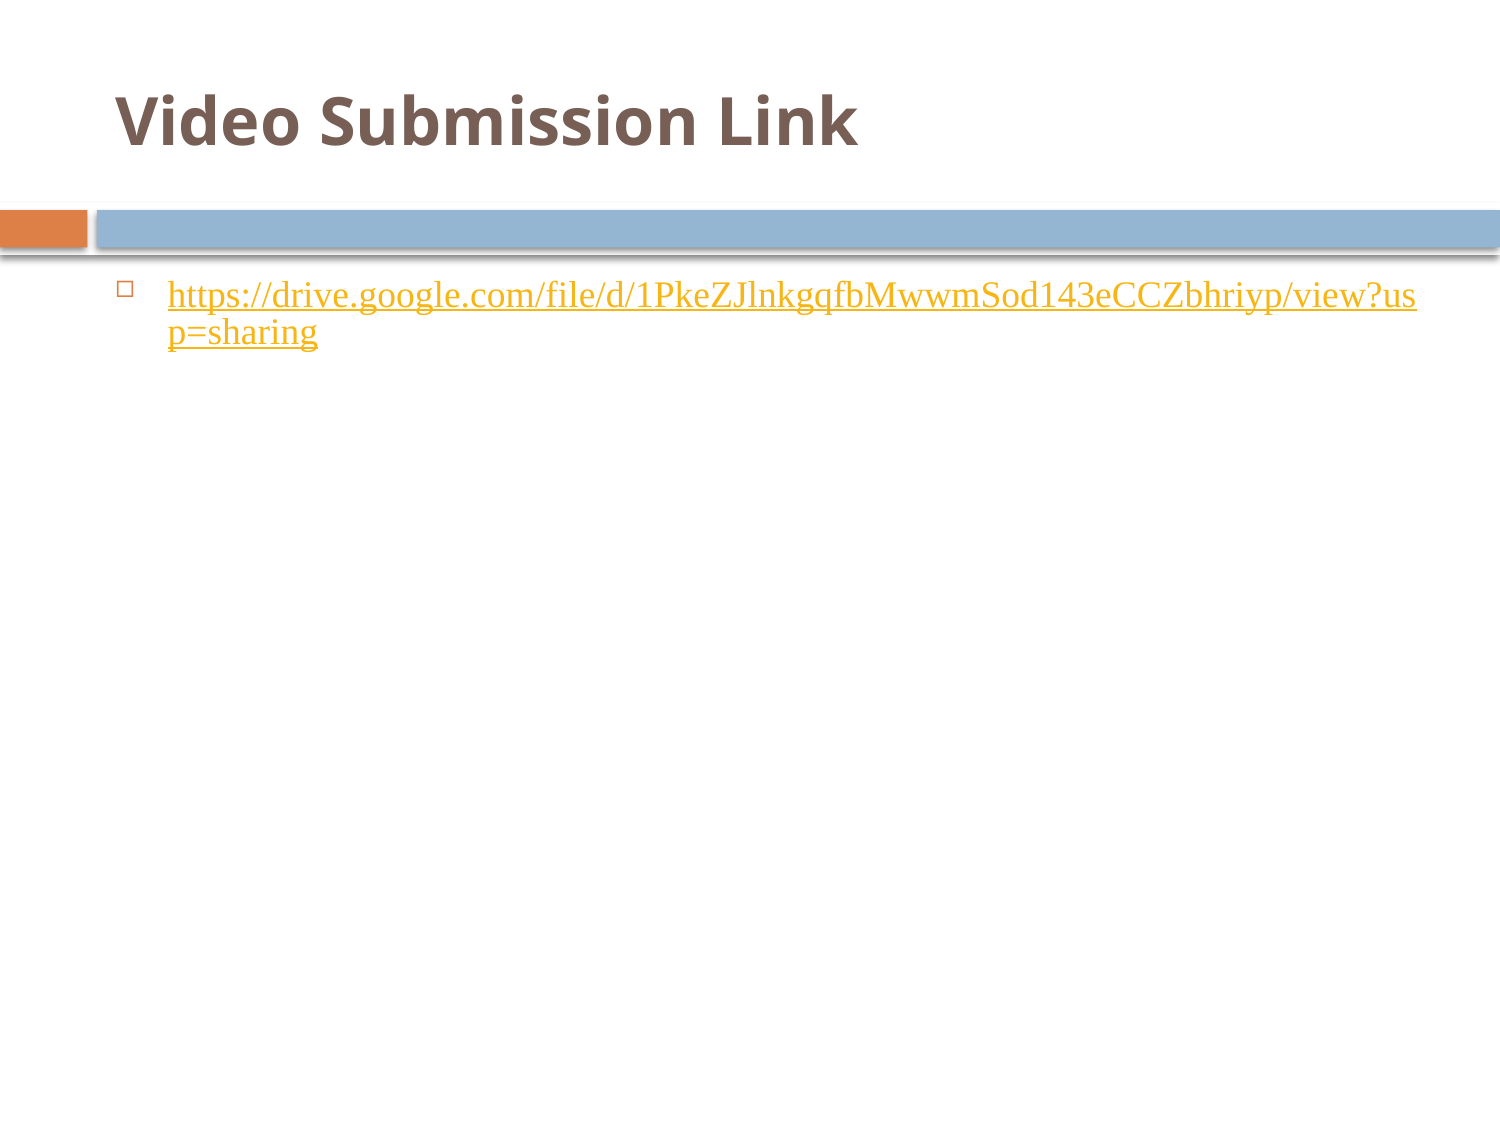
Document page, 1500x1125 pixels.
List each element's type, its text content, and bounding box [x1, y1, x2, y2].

list https://drive.google.com/file/d/1PkeZJlnkgqfbMwwmSod143eCCZbhriyp/view?usp=sharing [100, 262, 1438, 1000]
title Video Submission Link [100, 37, 1438, 200]
